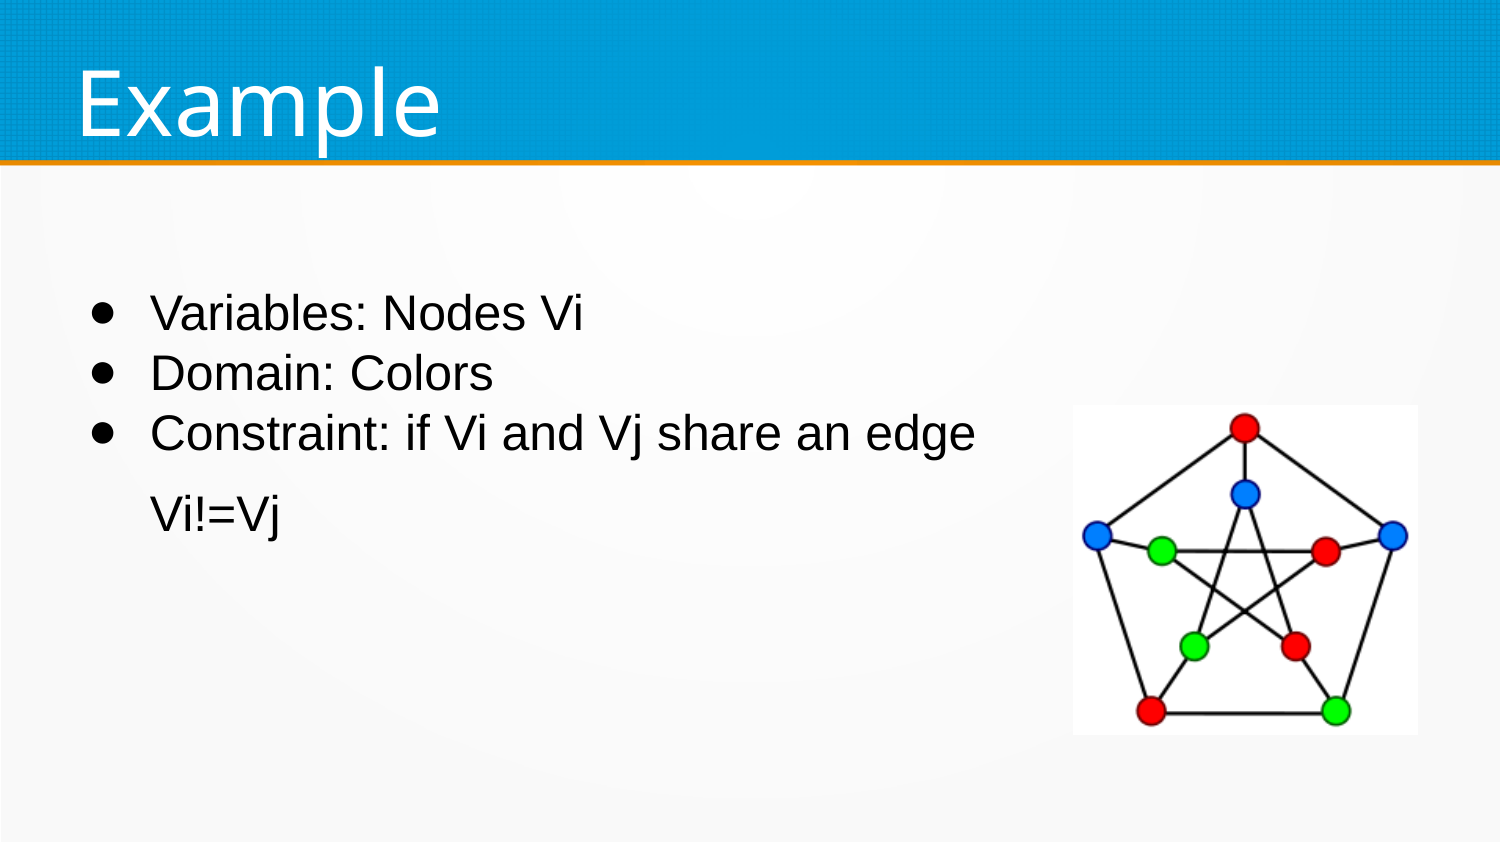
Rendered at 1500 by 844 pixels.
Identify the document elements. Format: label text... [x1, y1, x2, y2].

picture [0, 161, 1500, 844]
text_box Example [74, 13, 1425, 155]
text_box Variables: Nodes Vi Domain: Colors Constraint: if Vi and Vj share an edge Vi!=Vj [74, 214, 1418, 735]
